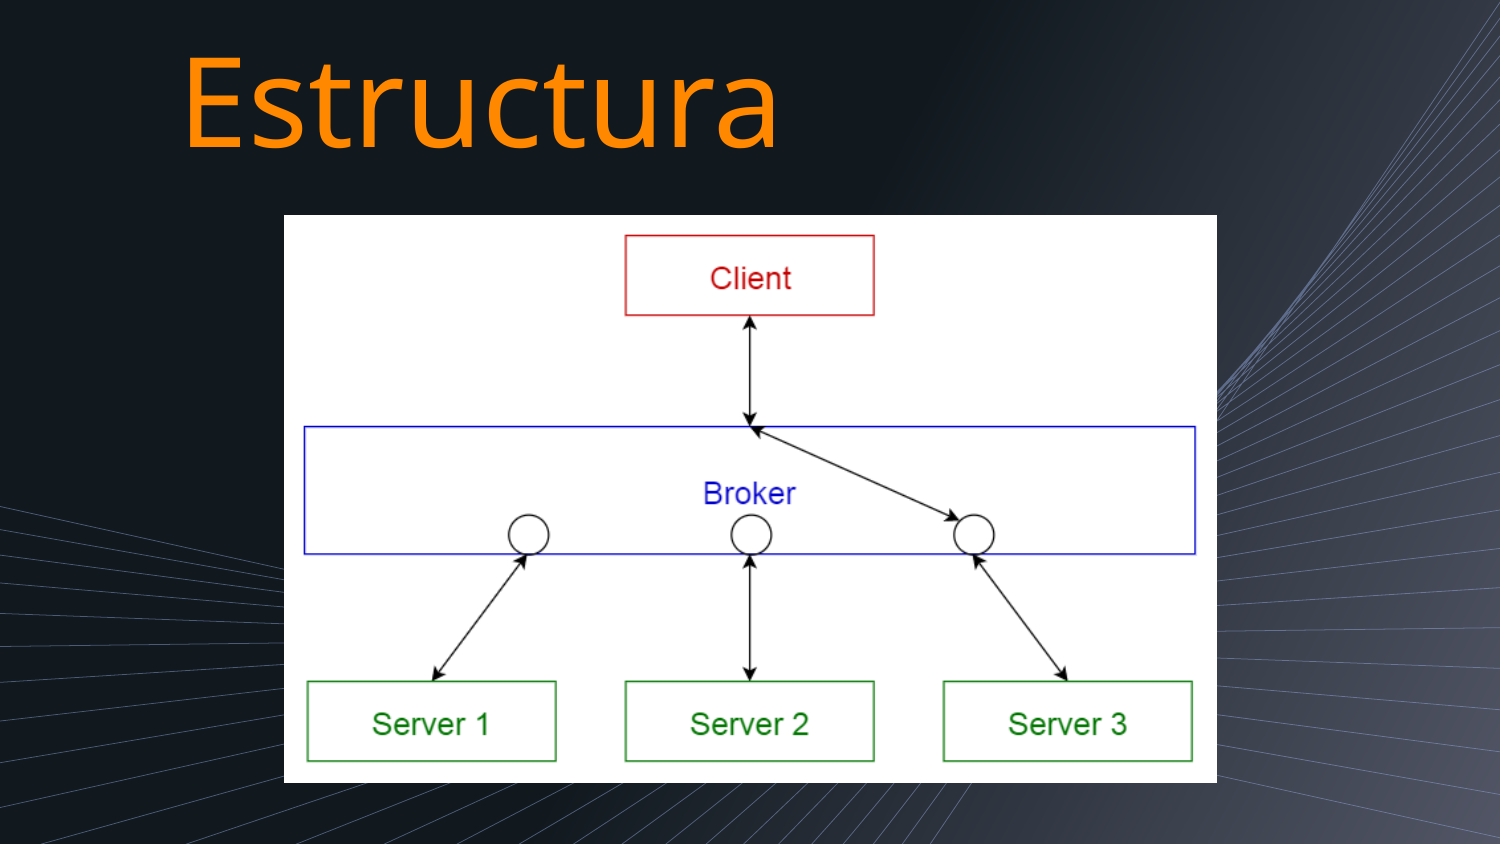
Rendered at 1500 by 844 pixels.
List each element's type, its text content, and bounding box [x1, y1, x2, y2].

picture [284, 215, 1218, 783]
title Estructura [178, 49, 1289, 175]
